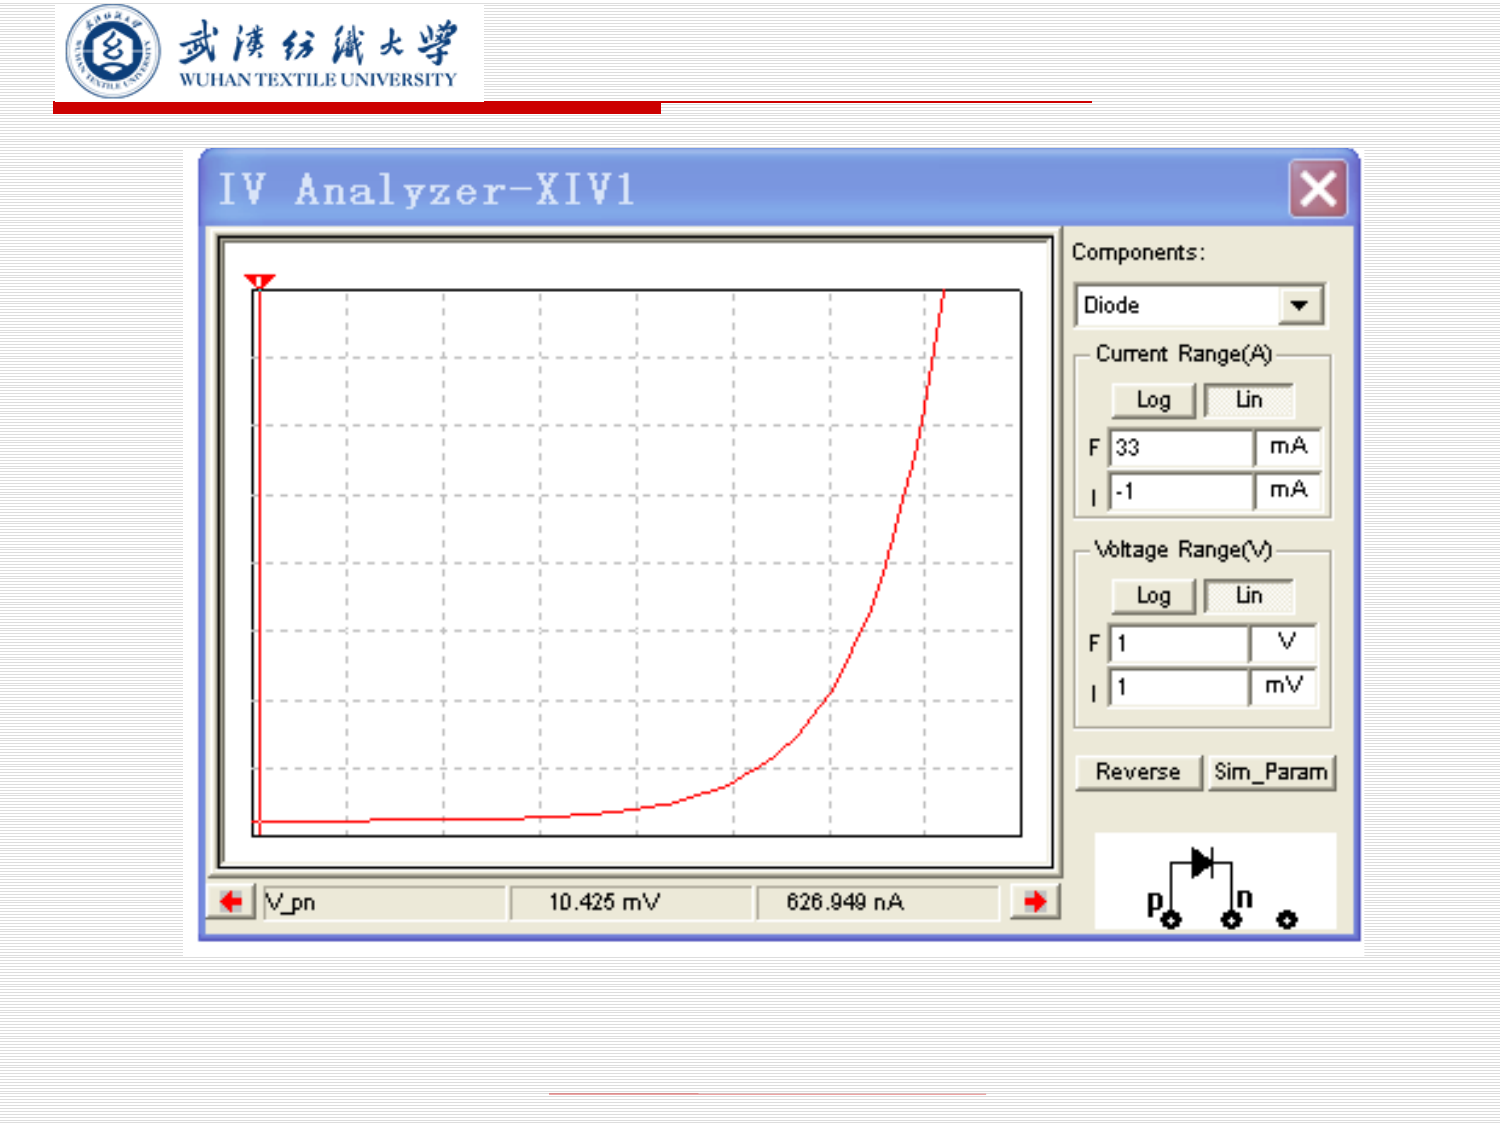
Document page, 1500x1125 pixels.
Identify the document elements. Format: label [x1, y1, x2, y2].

picture [55, 4, 484, 102]
list [182, 148, 1365, 957]
